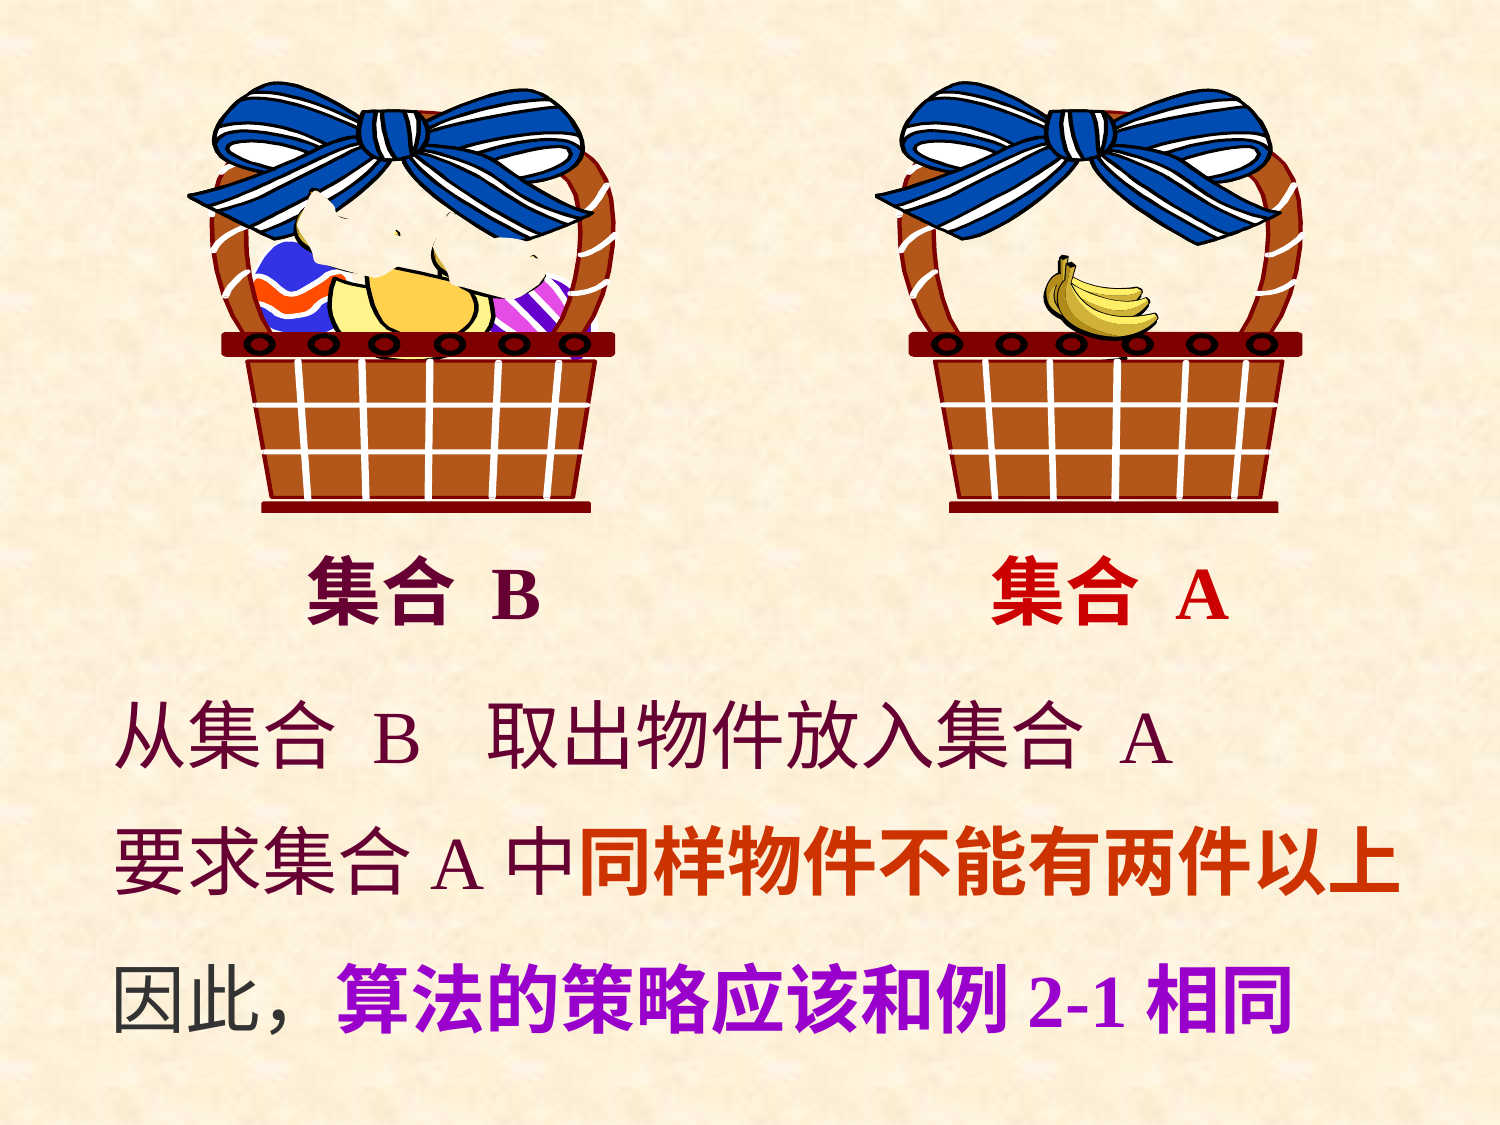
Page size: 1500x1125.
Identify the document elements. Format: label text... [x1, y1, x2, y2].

text_box 集合 A [975, 537, 1245, 643]
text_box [1024, 254, 1159, 351]
picture [0, 0, 1500, 1125]
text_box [274, 187, 409, 283]
text_box 集合 B [291, 537, 556, 643]
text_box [412, 212, 547, 308]
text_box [874, 74, 1313, 513]
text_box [187, 74, 626, 513]
text_box 因此，算法的策略应该和例2-1相同 [95, 944, 1311, 1050]
text_box 从集合 B 取出物件放入集合 A 要求集合A中同样物件不能有两件以上 [97, 645, 1418, 912]
